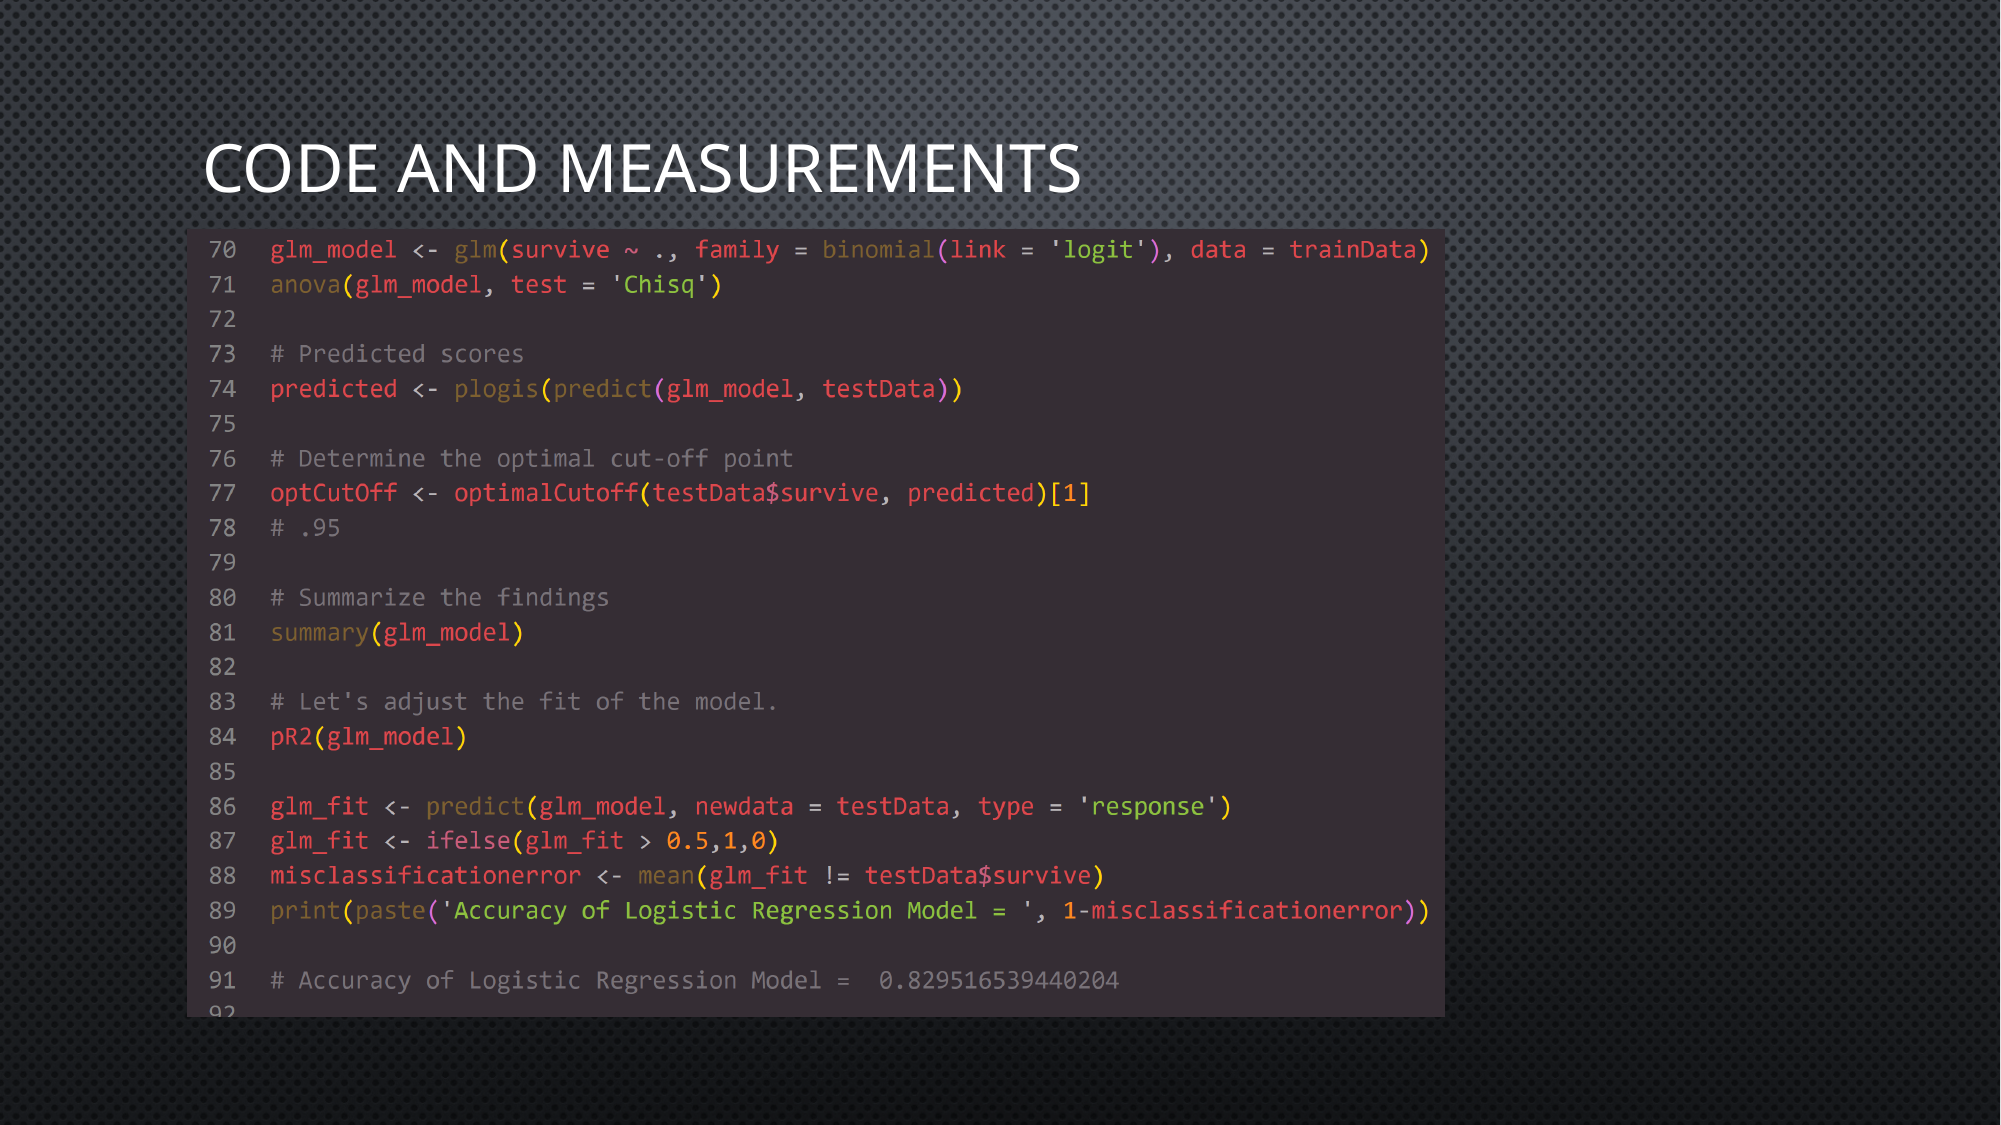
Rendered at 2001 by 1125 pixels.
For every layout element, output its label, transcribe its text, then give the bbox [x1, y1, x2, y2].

title Code and measurements [187, 9, 1813, 322]
picture [186, 229, 1445, 1017]
